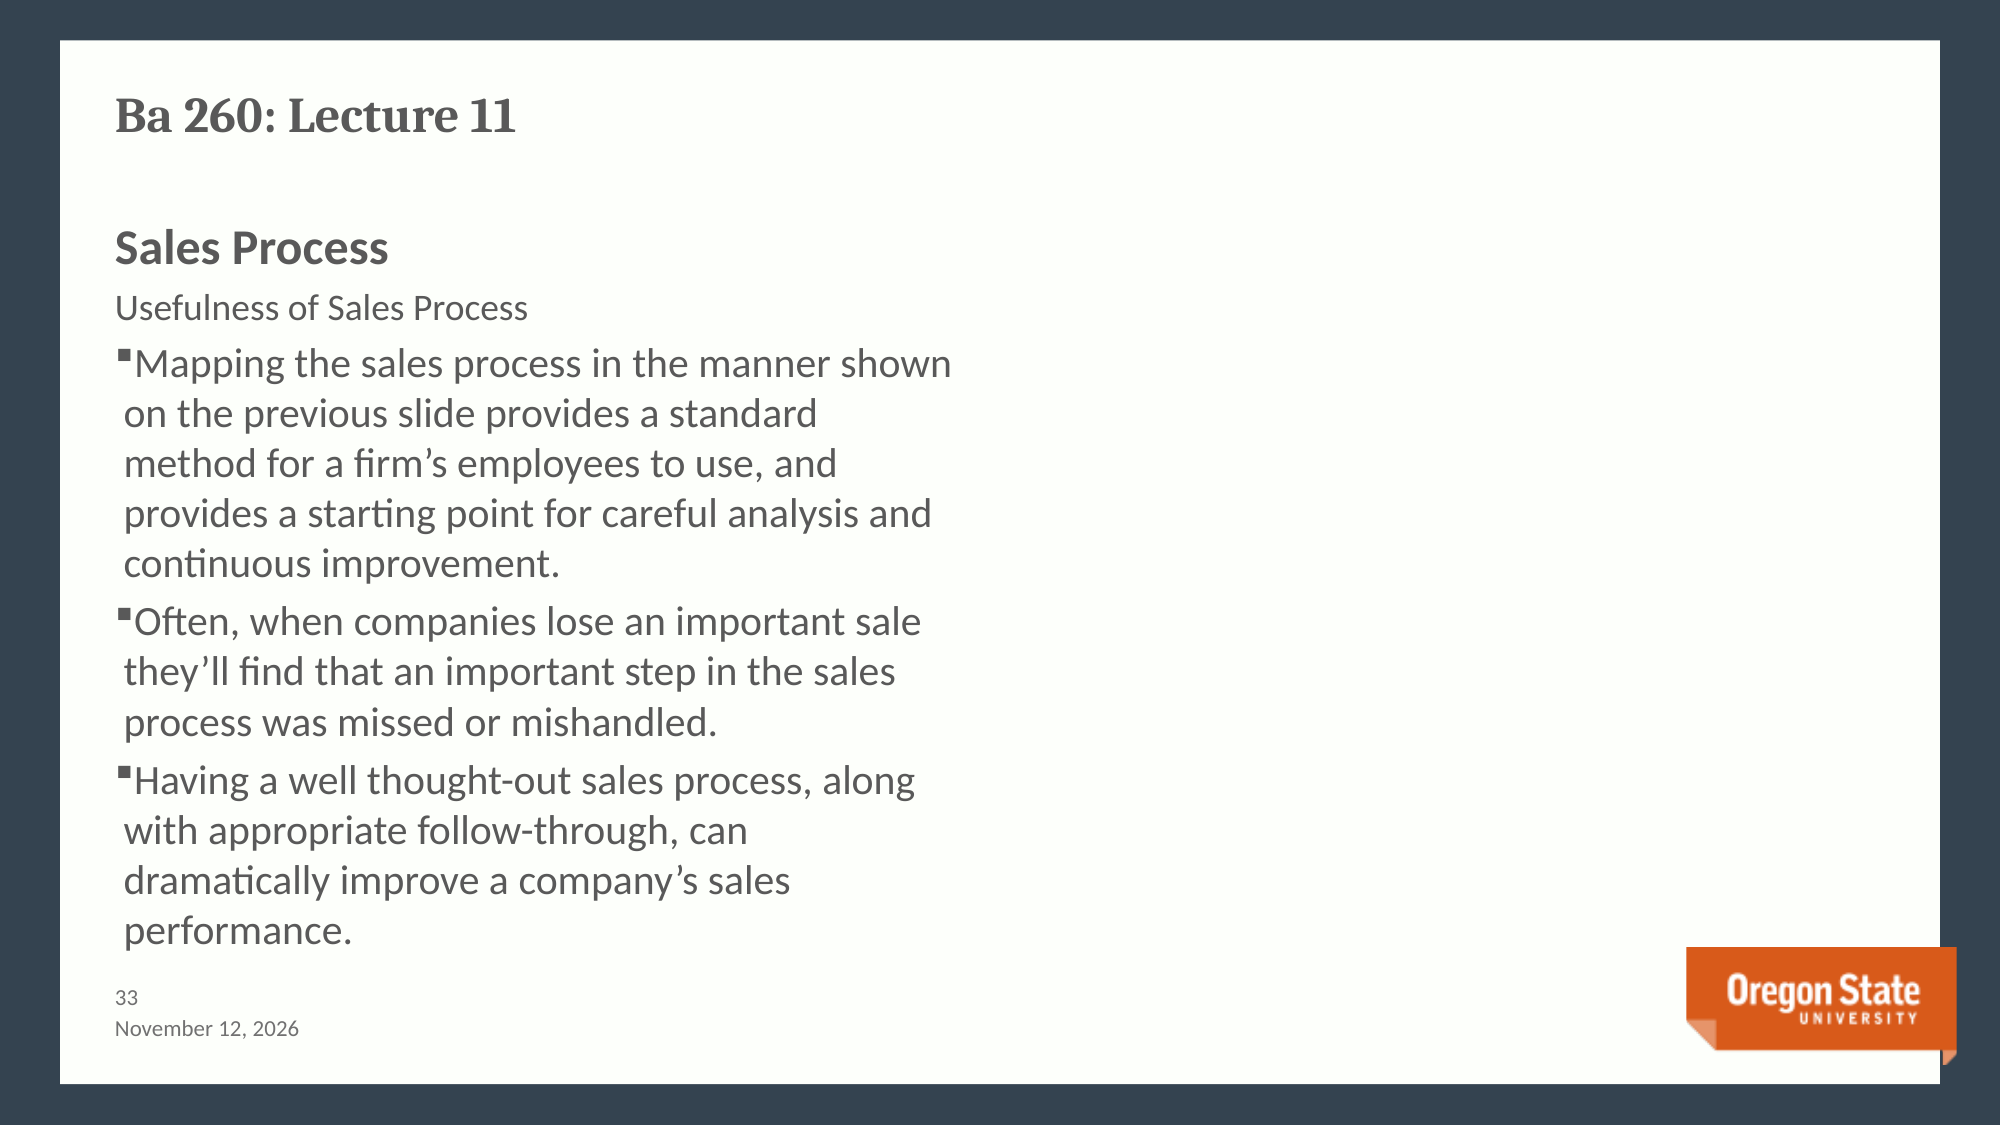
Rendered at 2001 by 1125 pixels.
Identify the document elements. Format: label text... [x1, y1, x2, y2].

list Sales Process Usefulness of Sales Process Mapping the sales process in the manner shown on the previous slide provides a standard method for a firm’s employees to use, and provides a starting point for careful analysis and continuous improvement. Often, when companies lose an important sale they’ll find that an important step in the sales process was missed or mishandled. Having a well thought-out sales process, along with appropriate follow-through, can dramatically improve a company’s sales performance. [99, 207, 976, 920]
title Ba 260: Lecture 11 [99, 75, 1900, 188]
slide_number 32 [99, 982, 180, 1013]
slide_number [99, 1012, 500, 1043]
